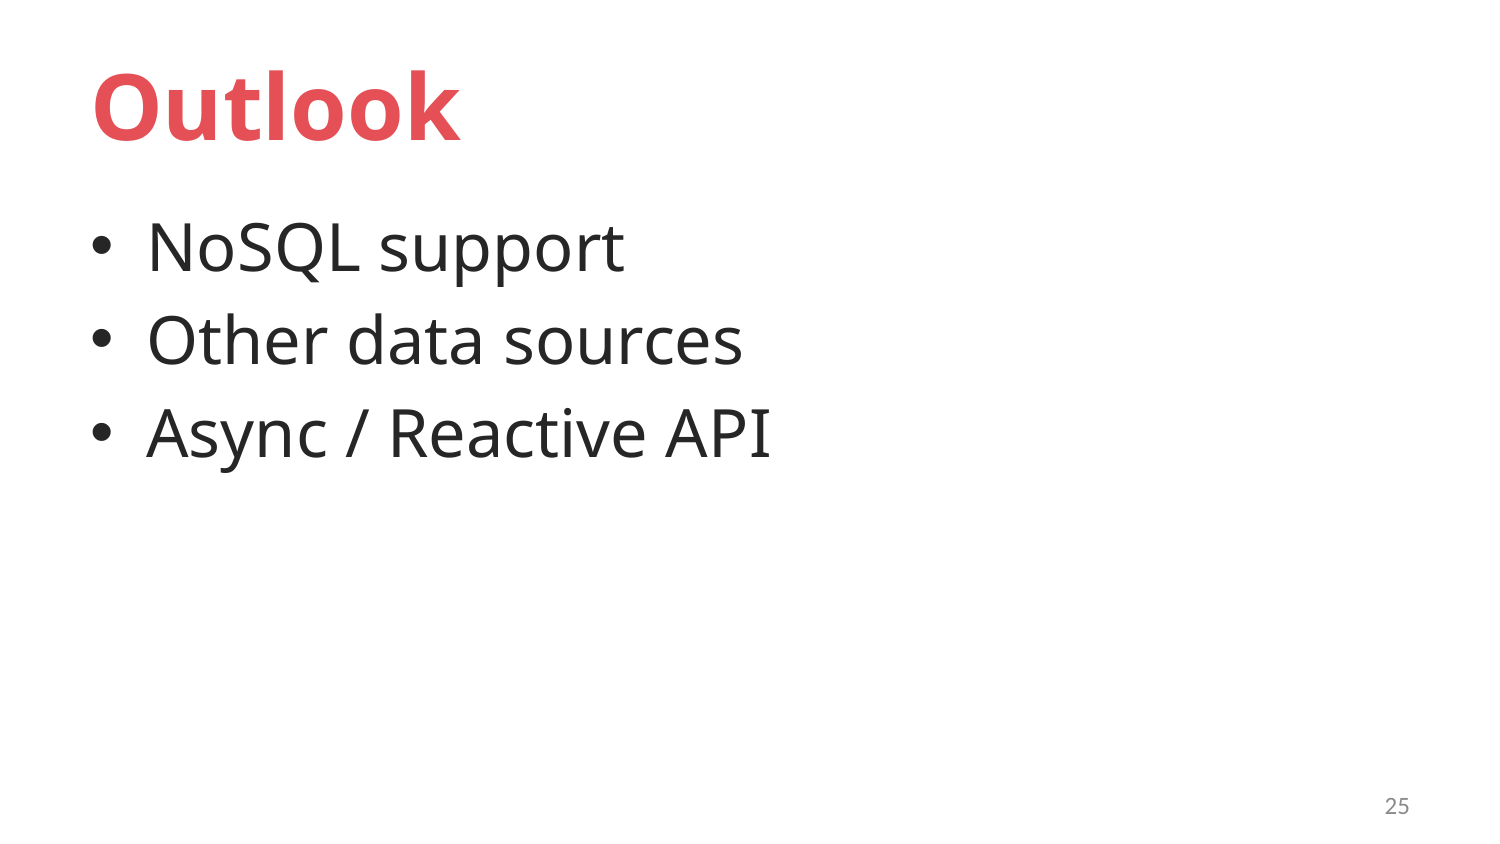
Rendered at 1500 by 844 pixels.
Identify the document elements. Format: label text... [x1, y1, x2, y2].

list NoSQL support Other data sources Async / Reactive API [75, 196, 1425, 754]
title Outlook [75, 33, 1425, 175]
slide_number 25 [1074, 782, 1425, 827]
